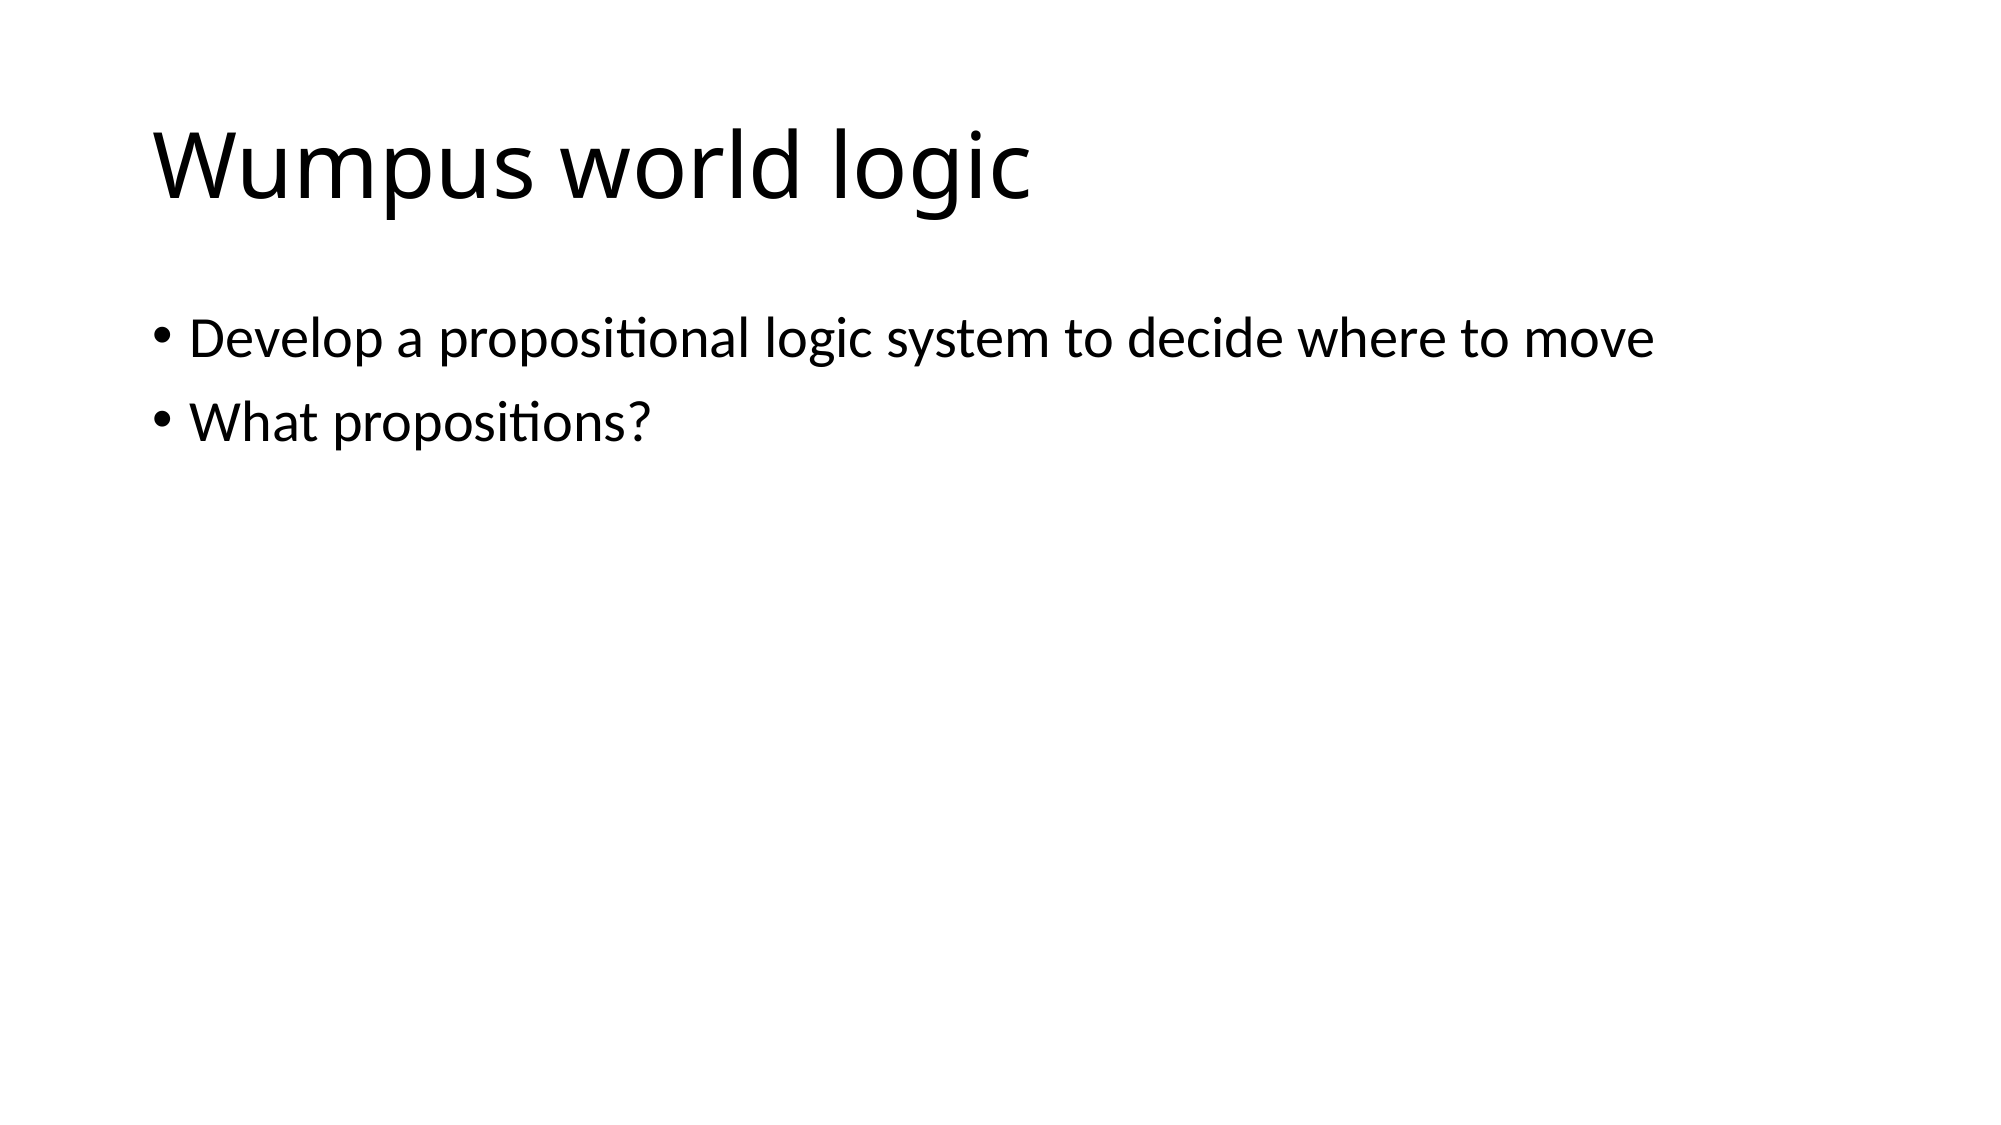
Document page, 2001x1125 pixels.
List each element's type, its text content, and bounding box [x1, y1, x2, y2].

list Develop a propositional logic system to decide where to move What propositions? [137, 299, 1863, 1014]
title Wumpus world logic [137, 59, 1863, 278]
